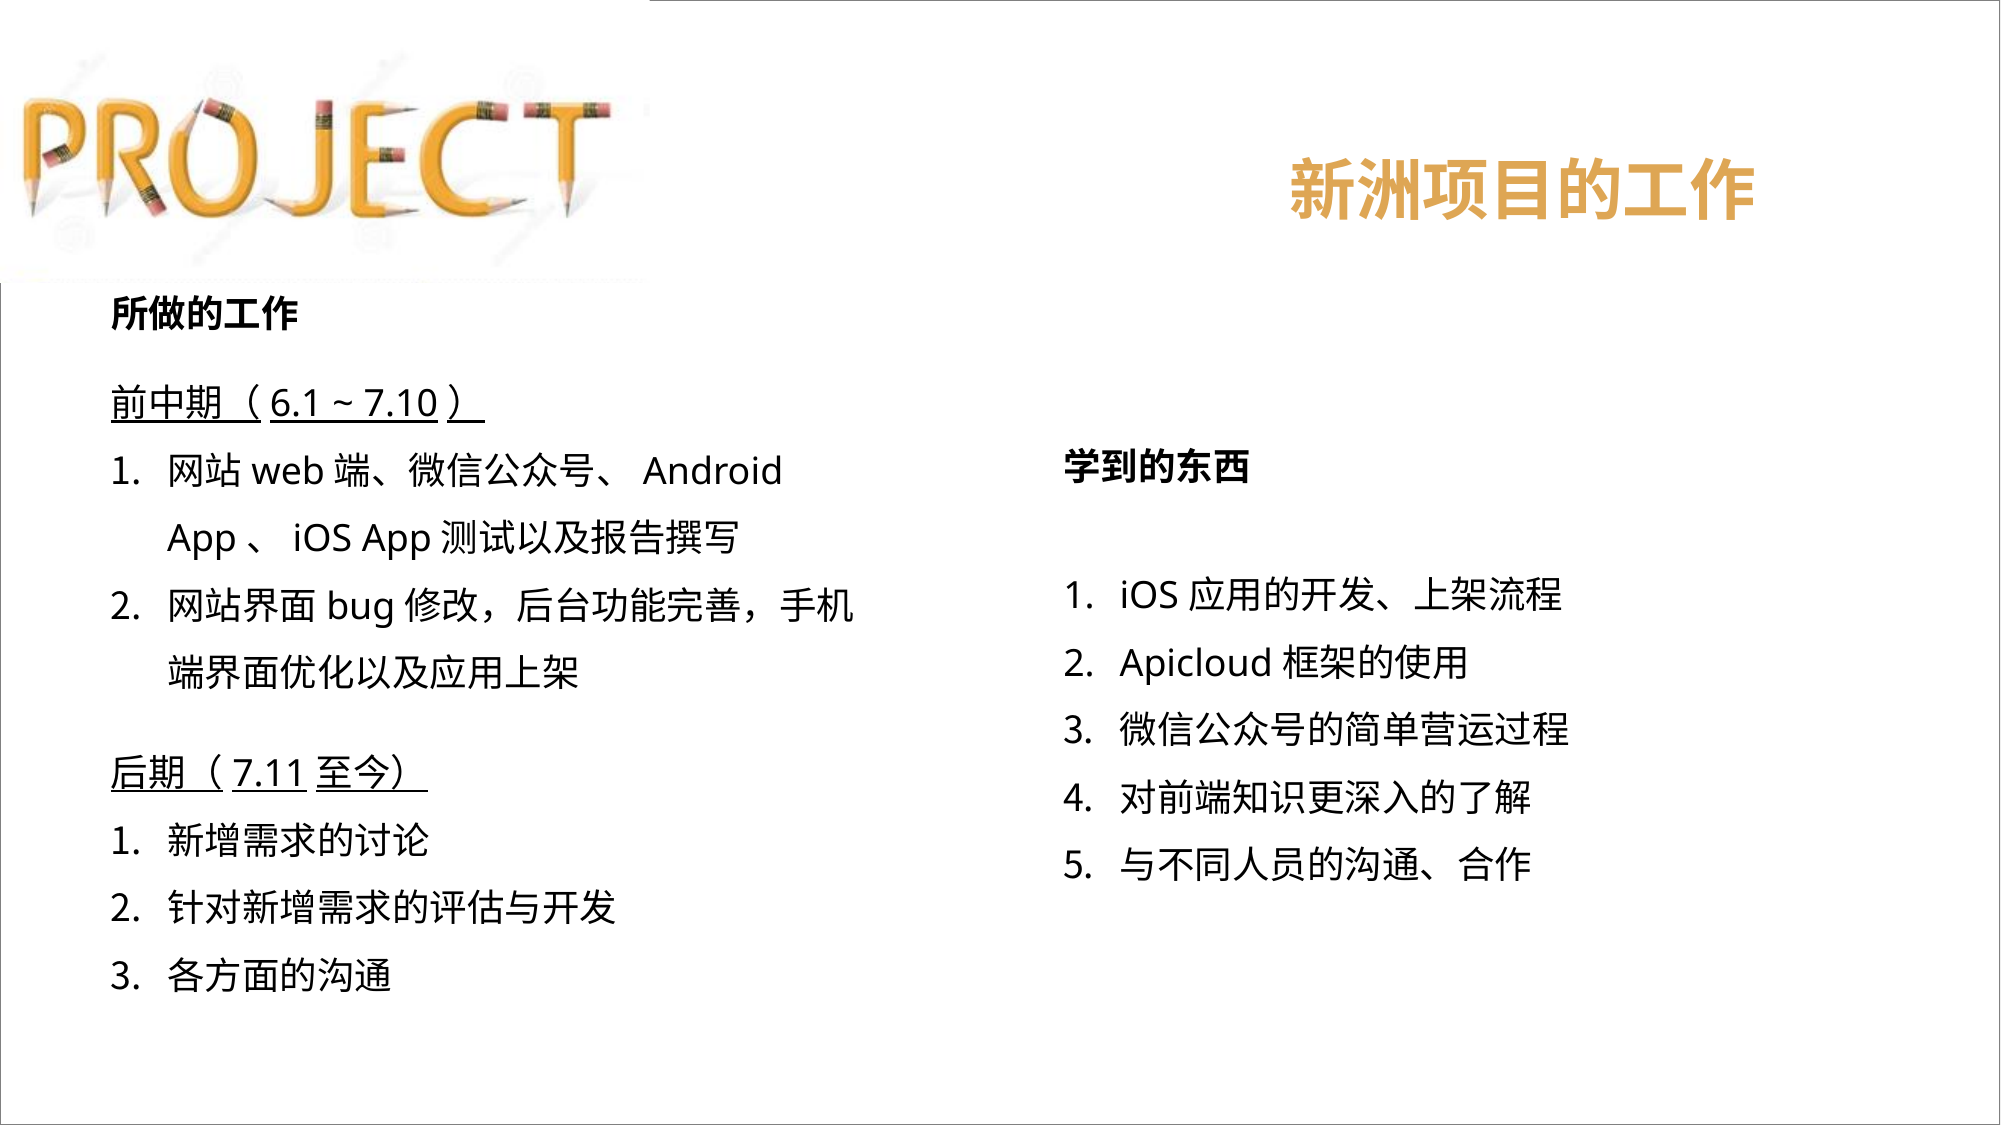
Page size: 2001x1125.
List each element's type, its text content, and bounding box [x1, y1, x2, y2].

text_box 新洲项目的工作 [1174, 140, 1872, 236]
text_box 后期（7.11至今） 新增需求的讨论 针对新增需求的评估与开发 各方面的沟通 [96, 719, 904, 1072]
text_box 前中期（6.1 ~ 7.10） 网站web端、微信公众号、Android App、iOS App测试以及报告撰写 网站界面bug修改，后台功能完善，手机端界面优化以及应用上架 [96, 349, 904, 719]
picture [0, 0, 650, 283]
text_box 学到的东西 [1048, 435, 1628, 540]
text_box 所做的工作 [96, 282, 675, 342]
text_box iOS应用的开发、上架流程 Apicloud框架的使用 微信公众号的简单营运过程 对前端知识更深入的了解 与不同人员的沟通、合作 [1048, 541, 1976, 894]
